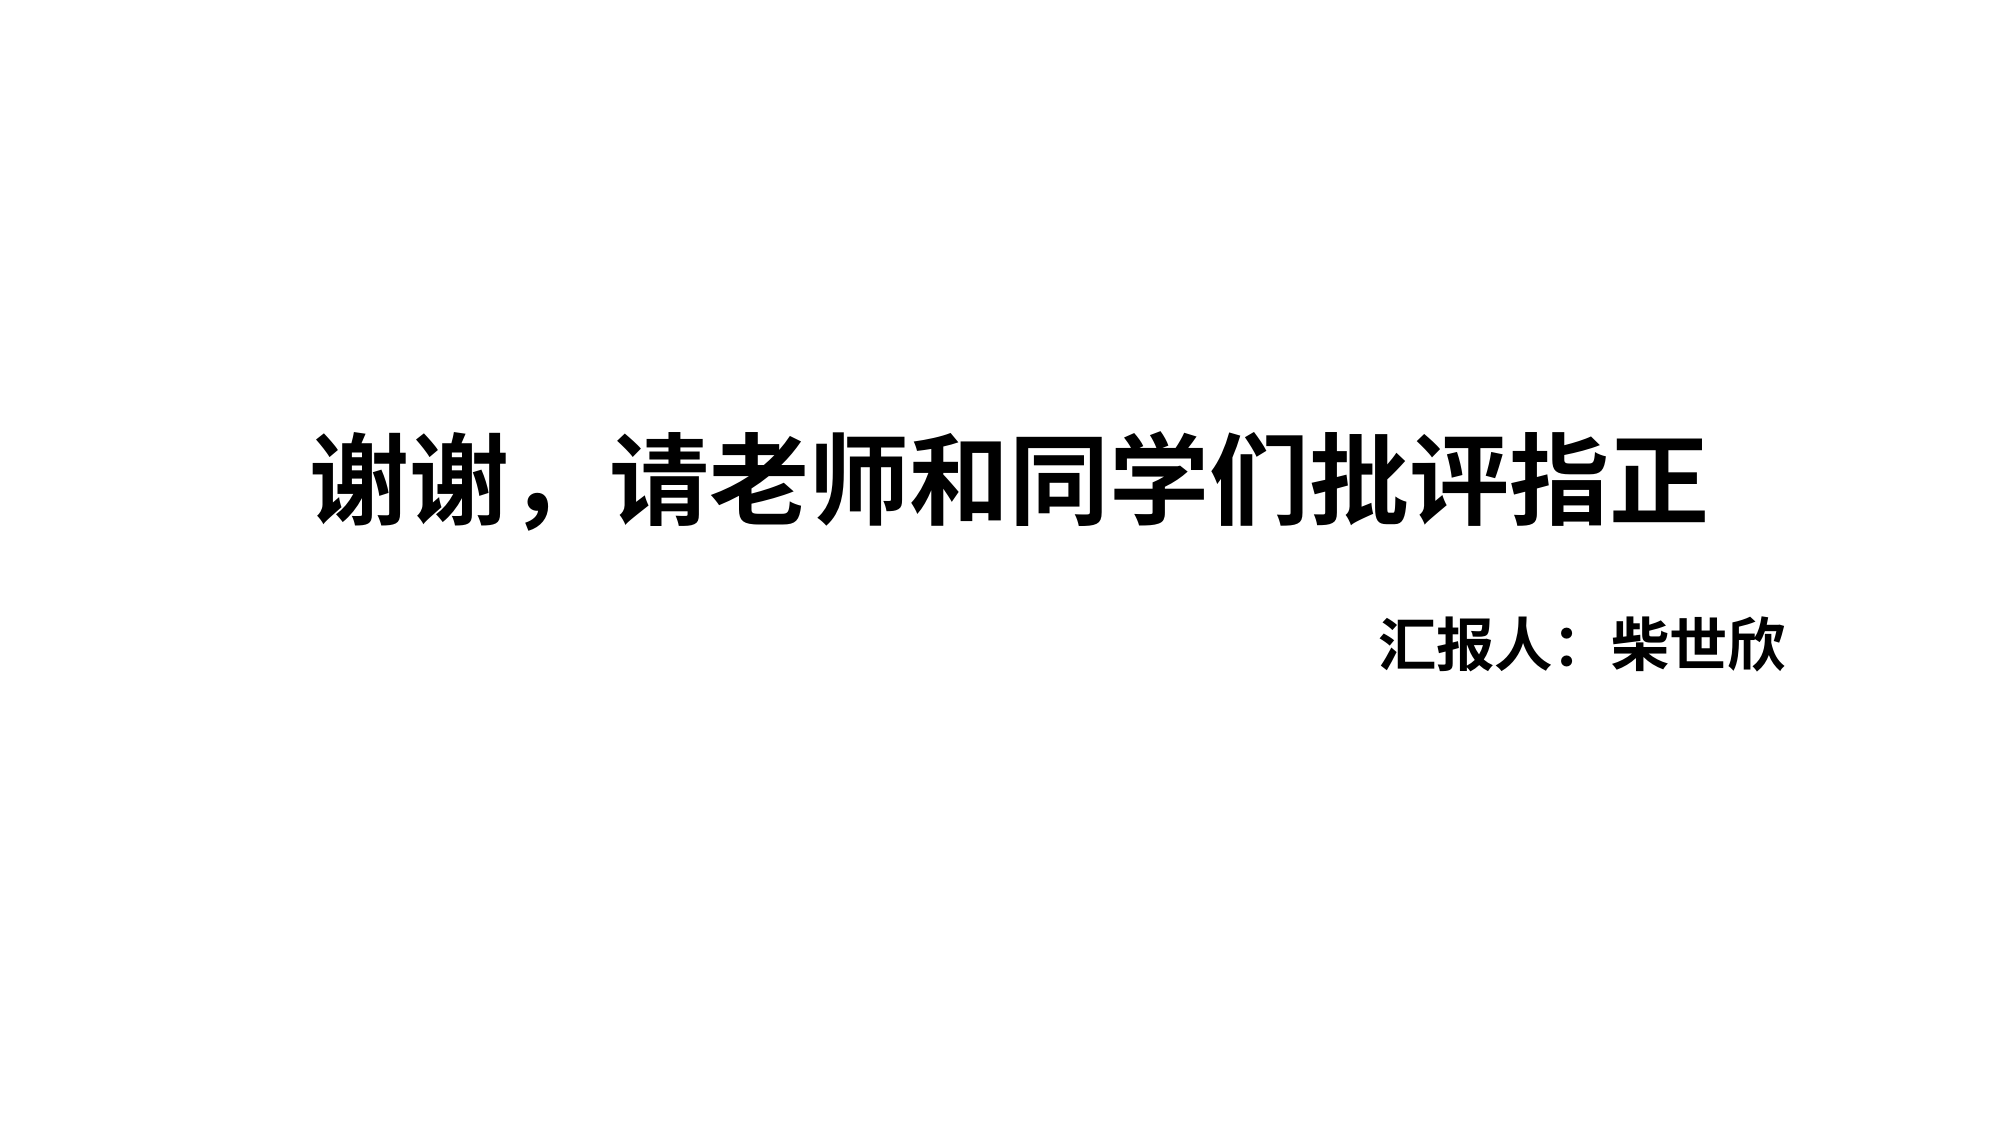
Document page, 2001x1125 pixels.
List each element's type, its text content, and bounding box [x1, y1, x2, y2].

text_box 汇报人：柴世欣 [1210, 600, 1955, 685]
text_box 谢谢，请老师和同学们批评指正 [177, 409, 1842, 545]
